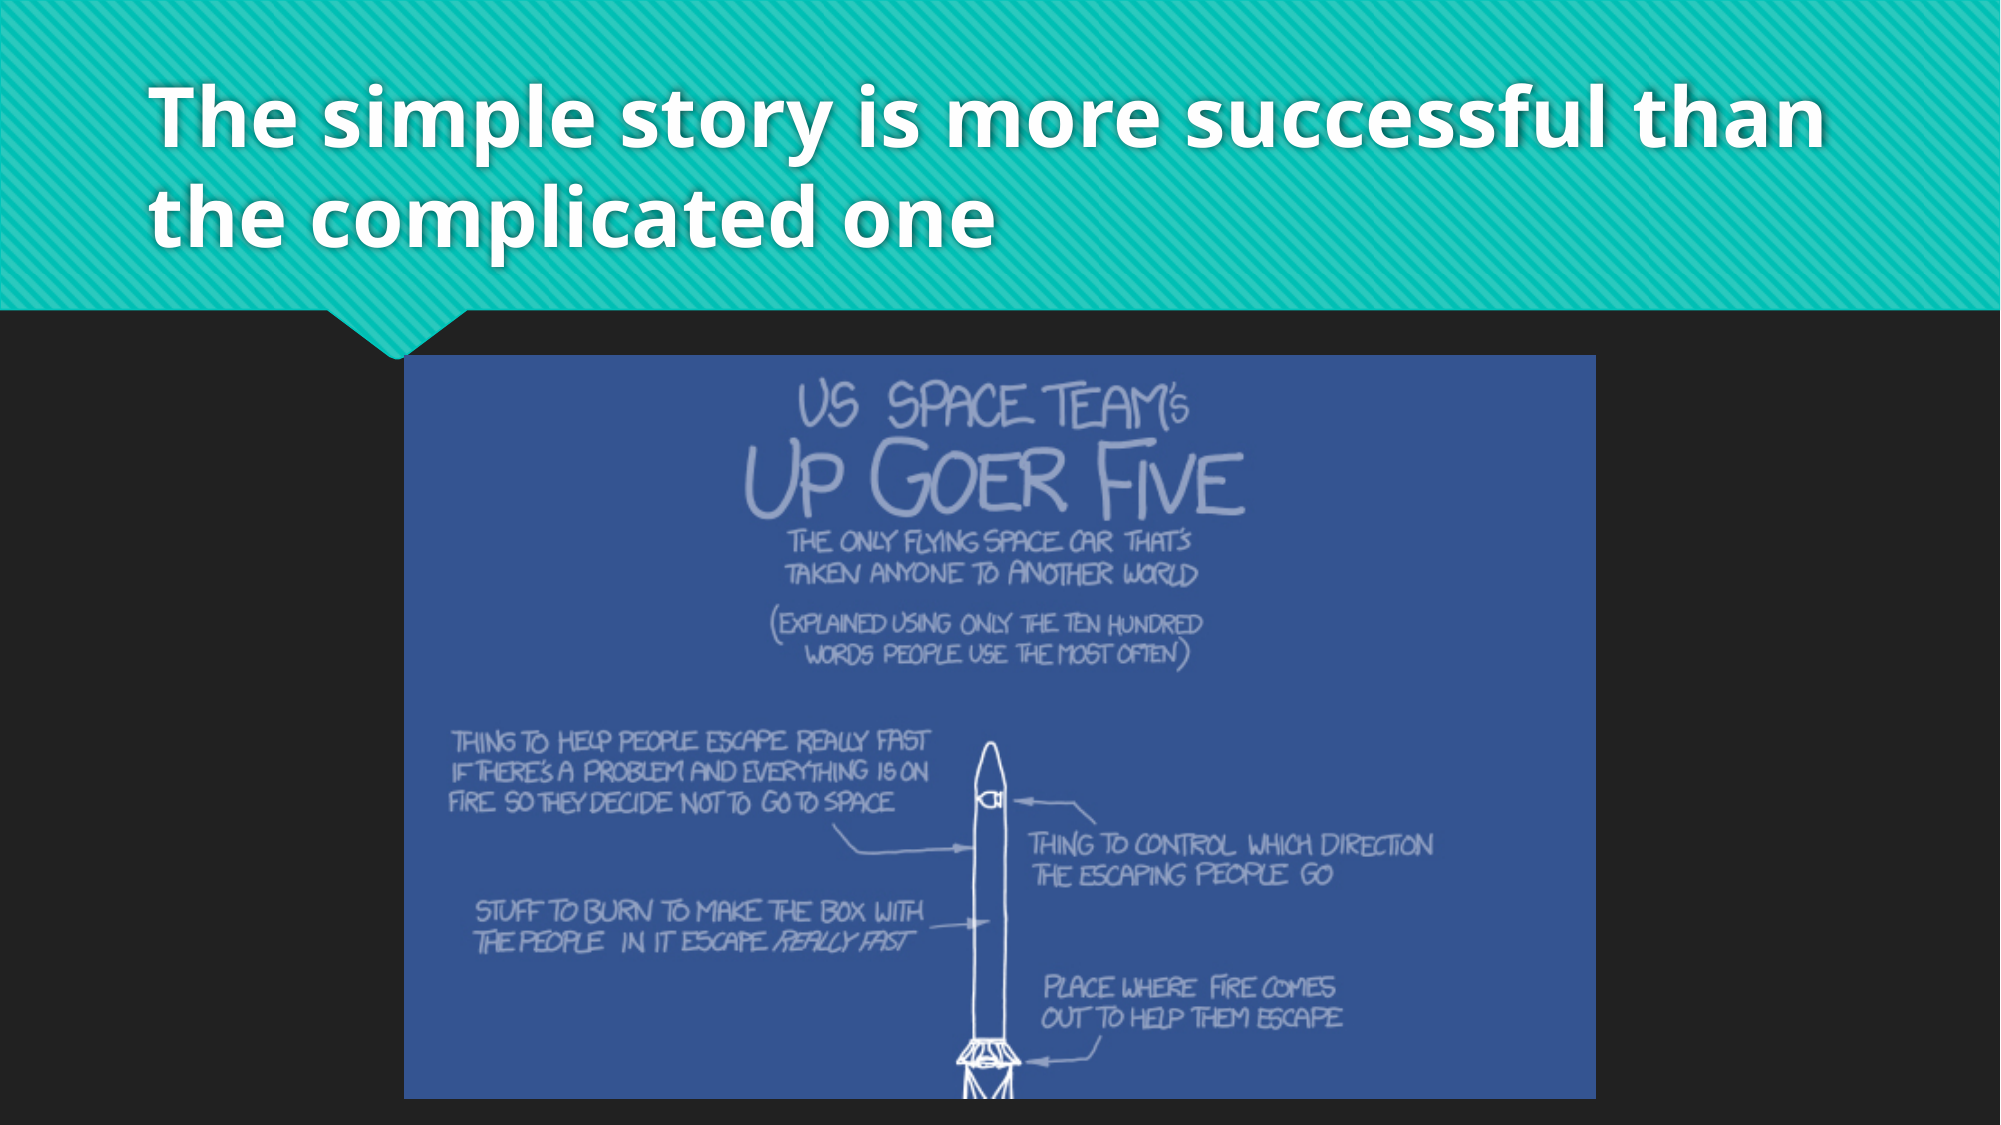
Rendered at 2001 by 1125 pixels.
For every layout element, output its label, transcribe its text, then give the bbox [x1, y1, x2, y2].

title The simple story is more successful than the complicated one [132, 112, 1868, 272]
picture [404, 355, 1596, 1100]
